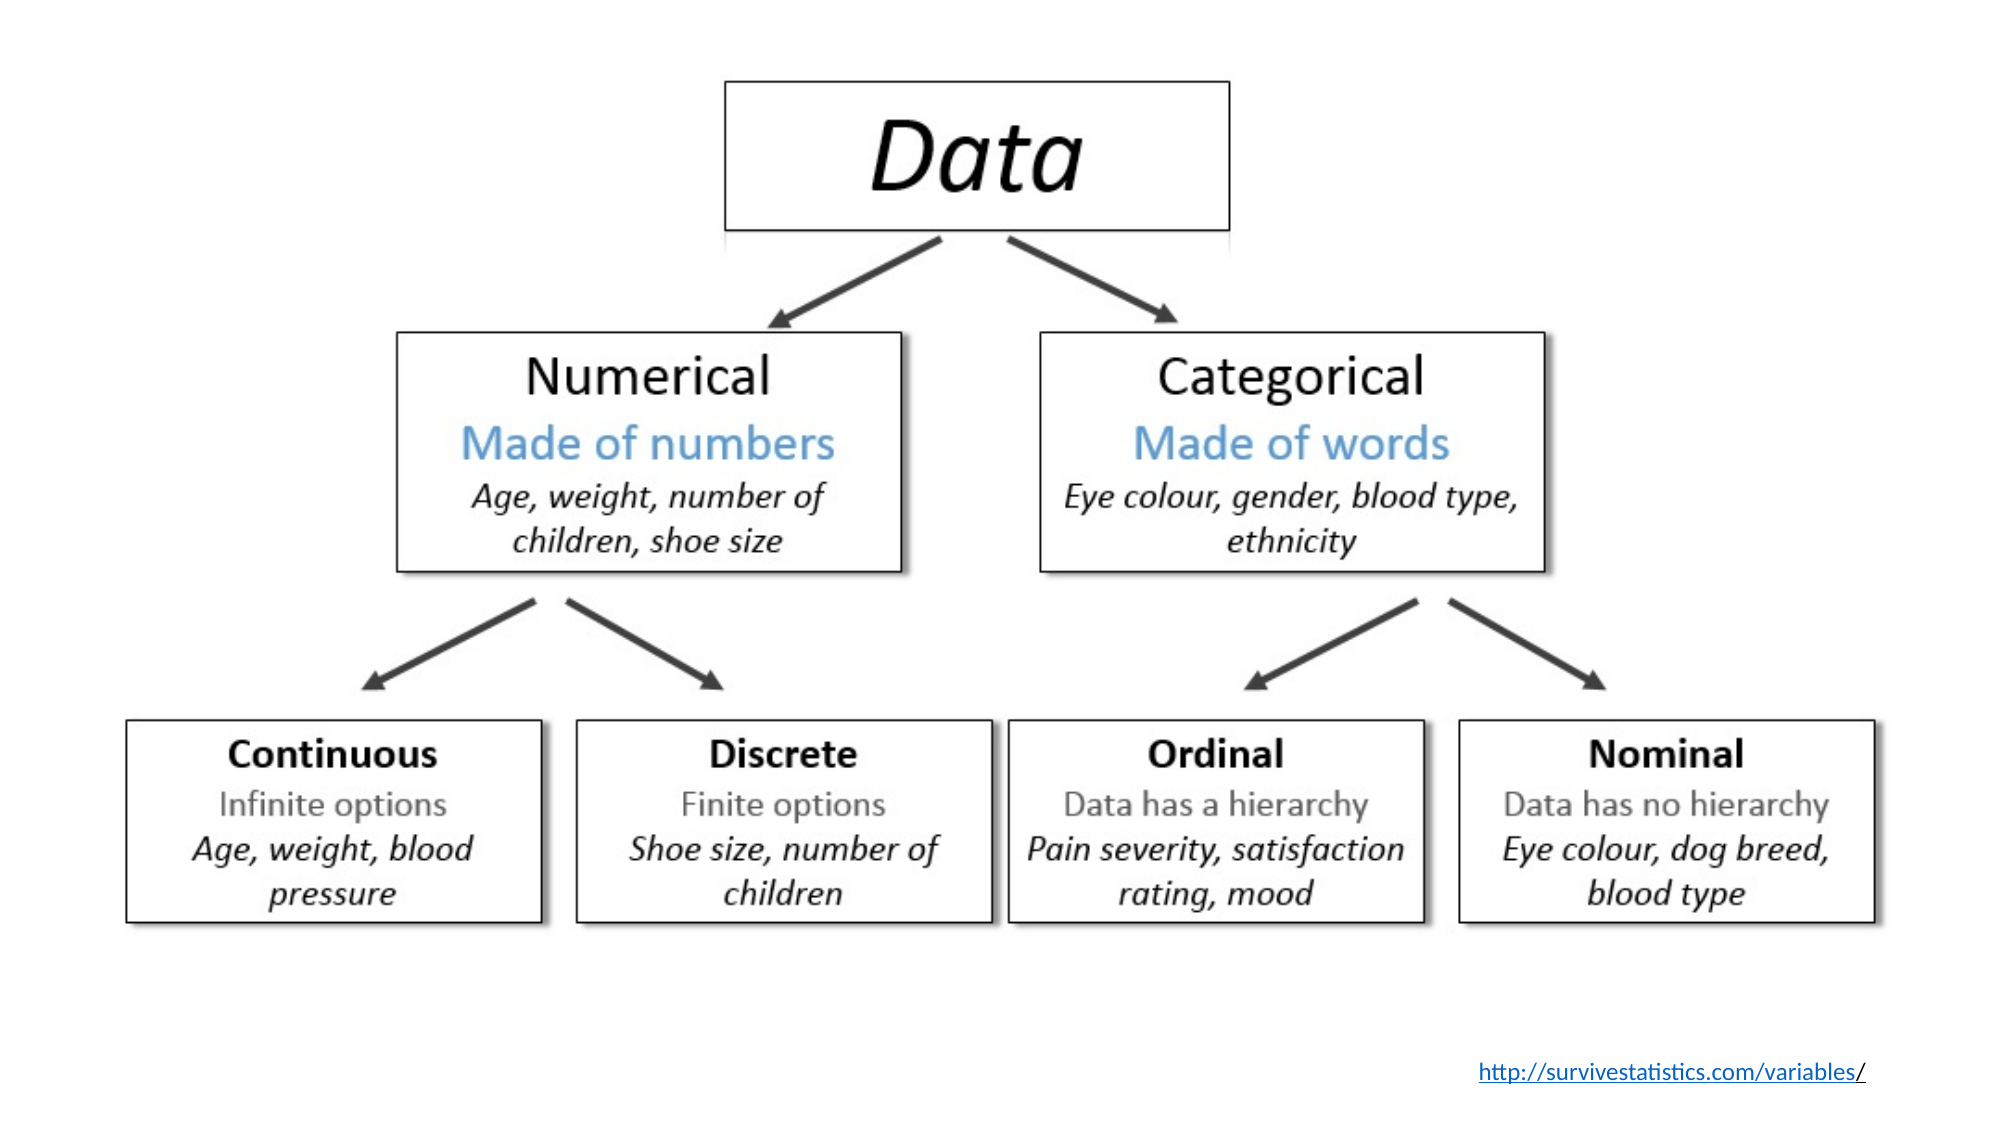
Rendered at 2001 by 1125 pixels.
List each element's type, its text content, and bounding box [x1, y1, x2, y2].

text_box http://survivestatistics.com/variables/ [1463, 1052, 1887, 1093]
picture [111, 59, 1889, 1052]
